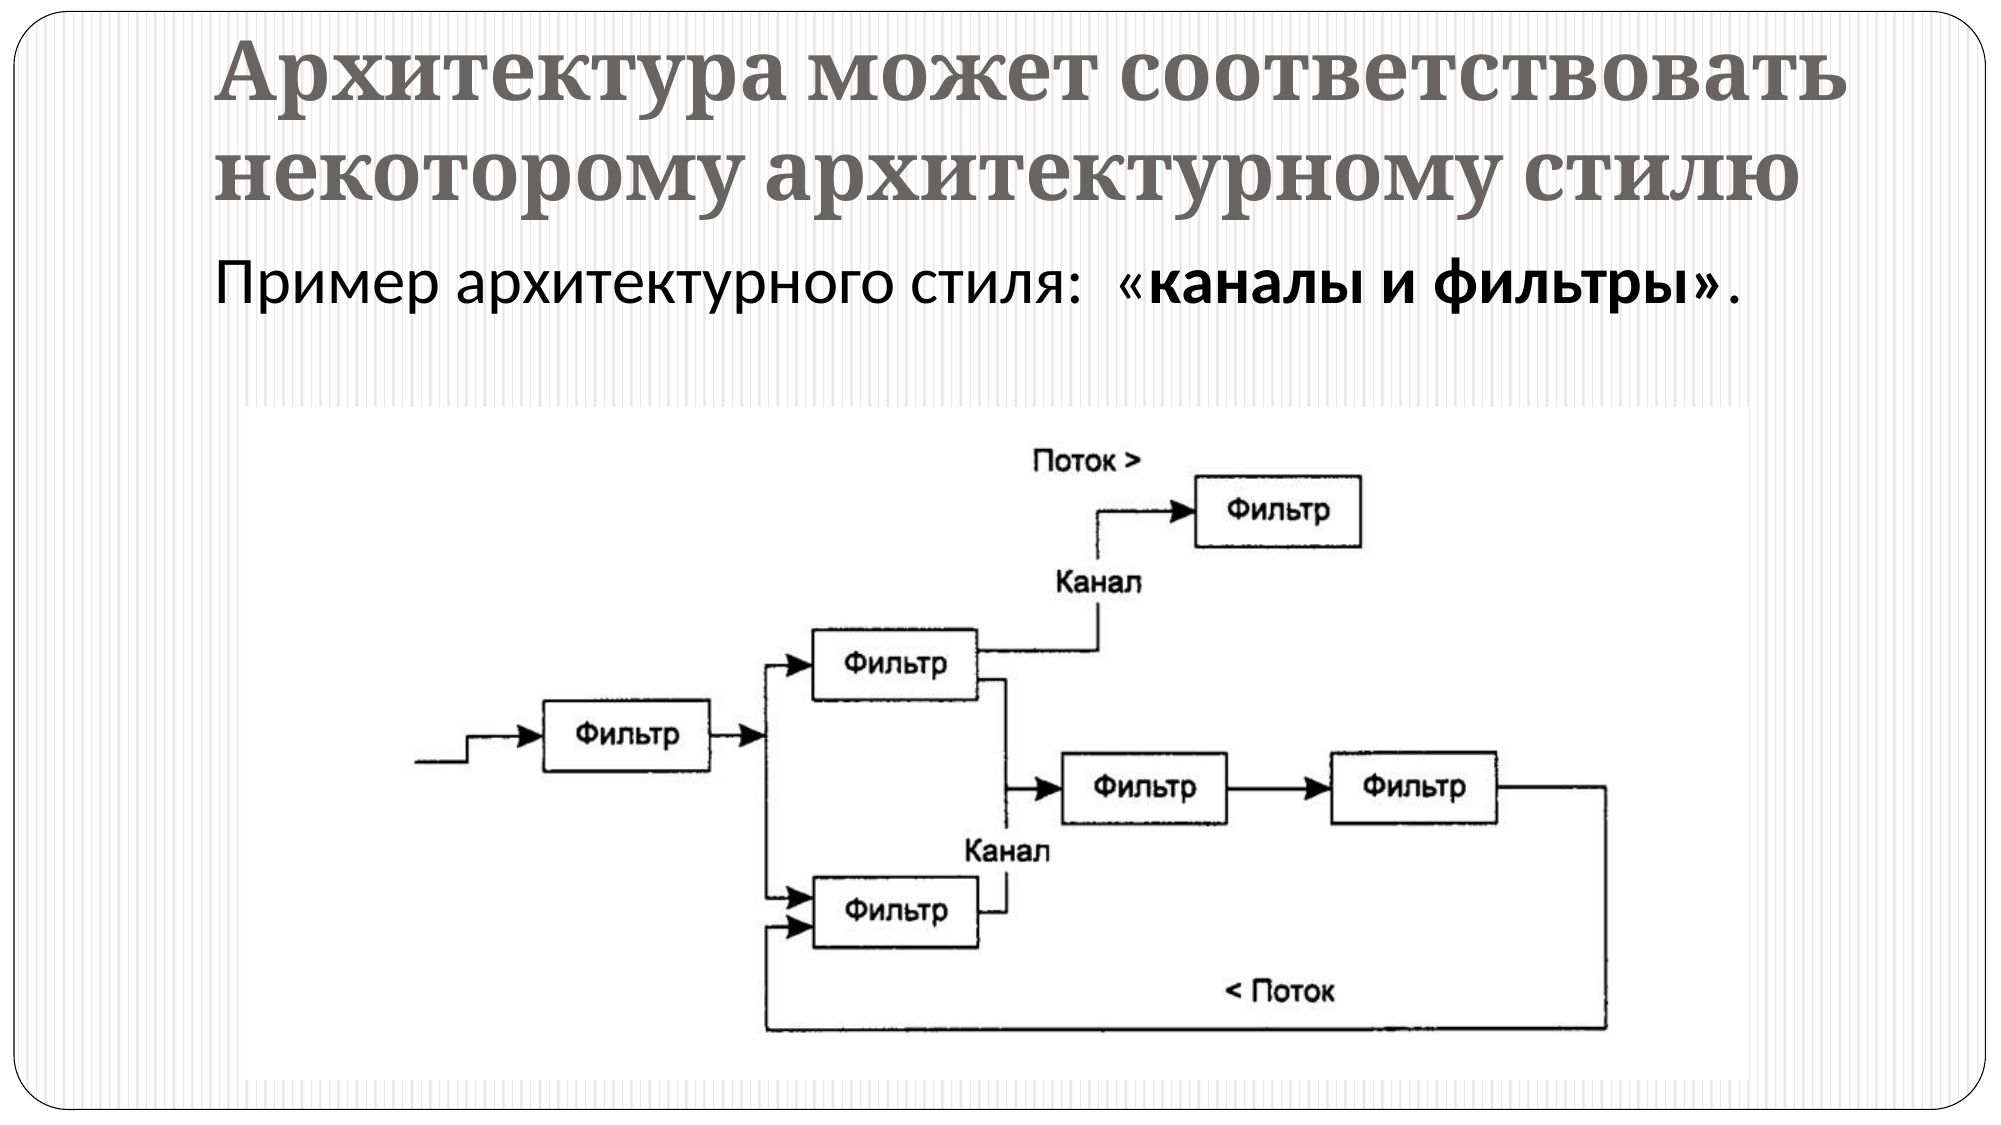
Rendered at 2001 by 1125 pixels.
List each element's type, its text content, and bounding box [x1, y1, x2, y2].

picture [244, 407, 1756, 1080]
list Пример архитектурного стиля: «каналы и фильтры». [200, 229, 1856, 351]
title Архитектура может соответствовать некоторому архитектурному стилю [200, 45, 1900, 233]
